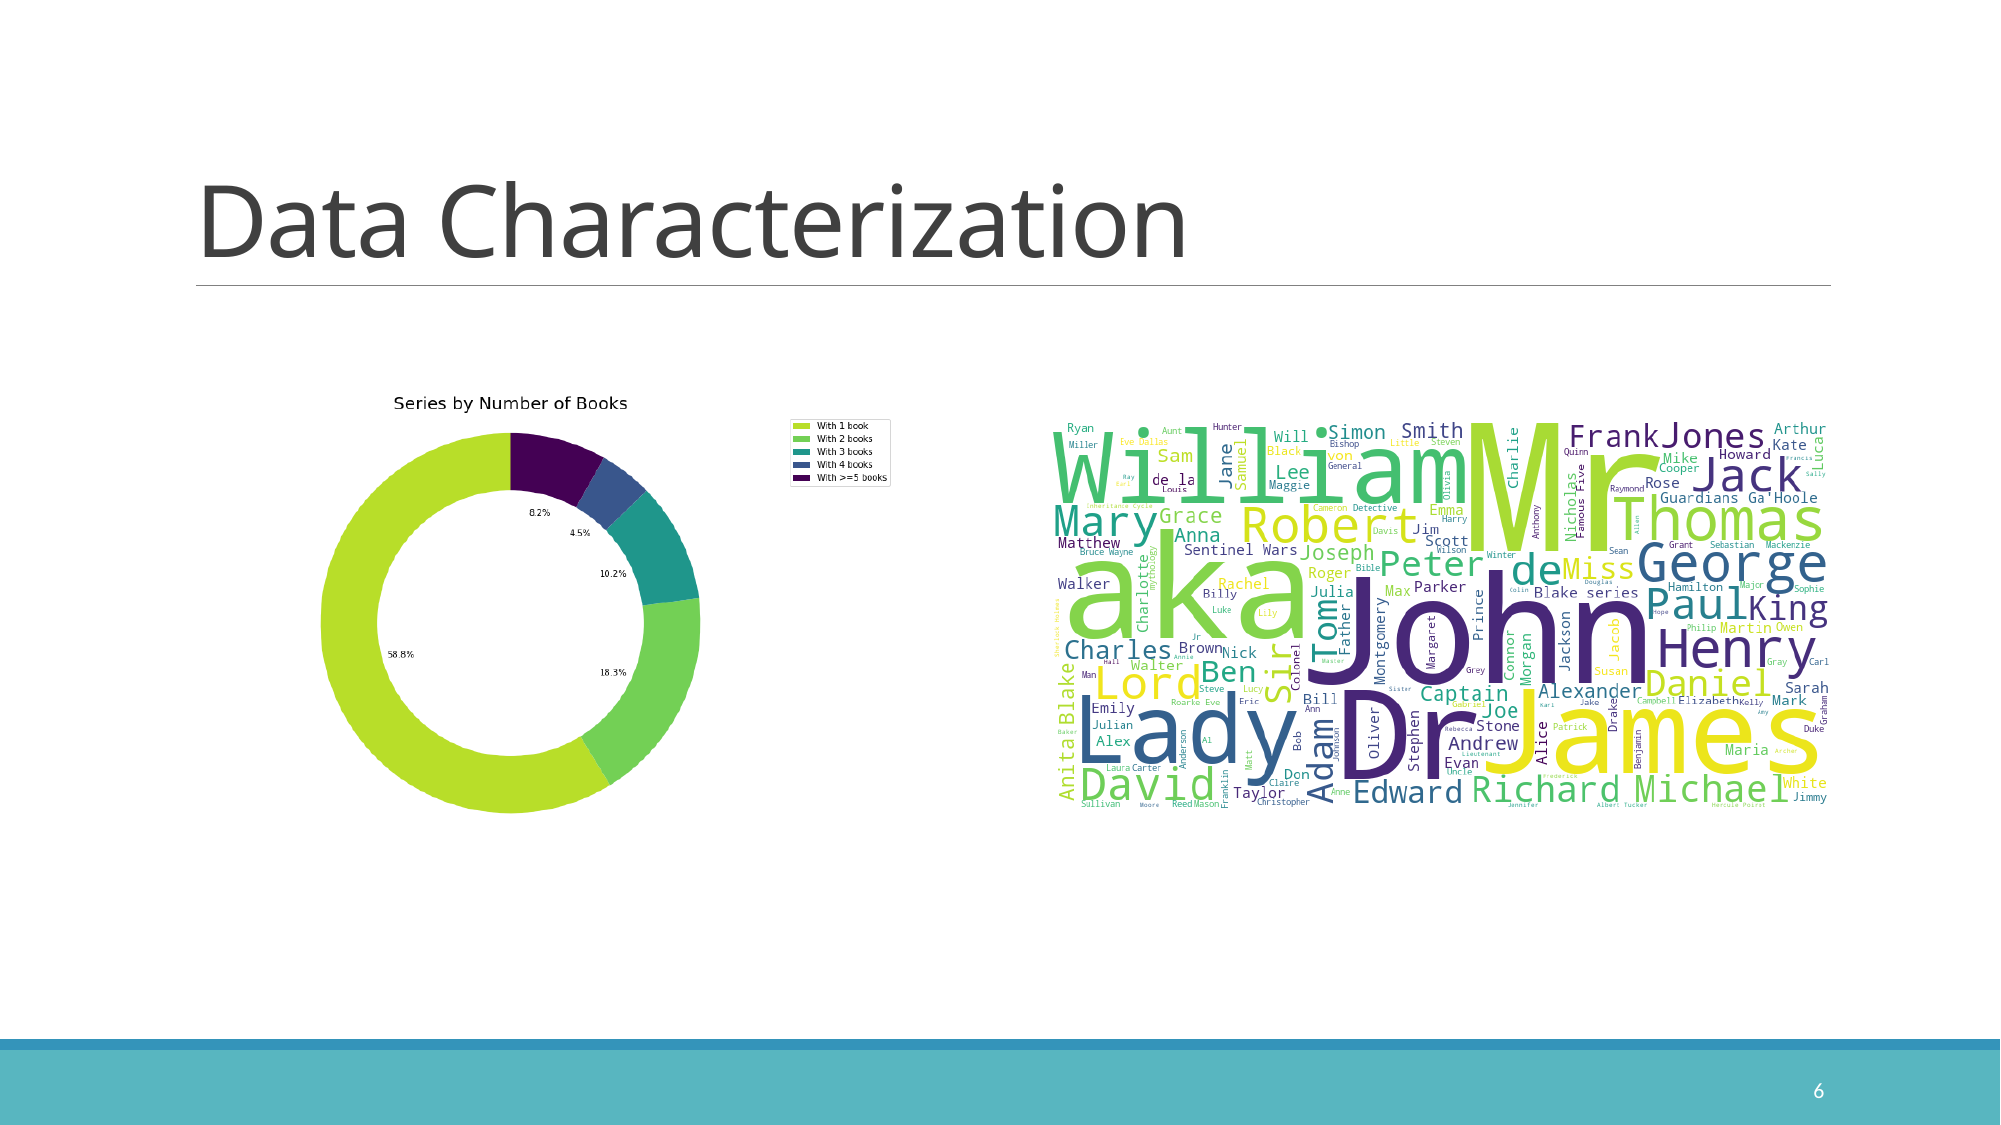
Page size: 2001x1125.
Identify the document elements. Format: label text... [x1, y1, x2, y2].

slide_number 6 [1624, 1059, 1840, 1120]
picture [1052, 420, 1831, 811]
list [121, 390, 900, 841]
title Data Characterization [180, 47, 1830, 285]
